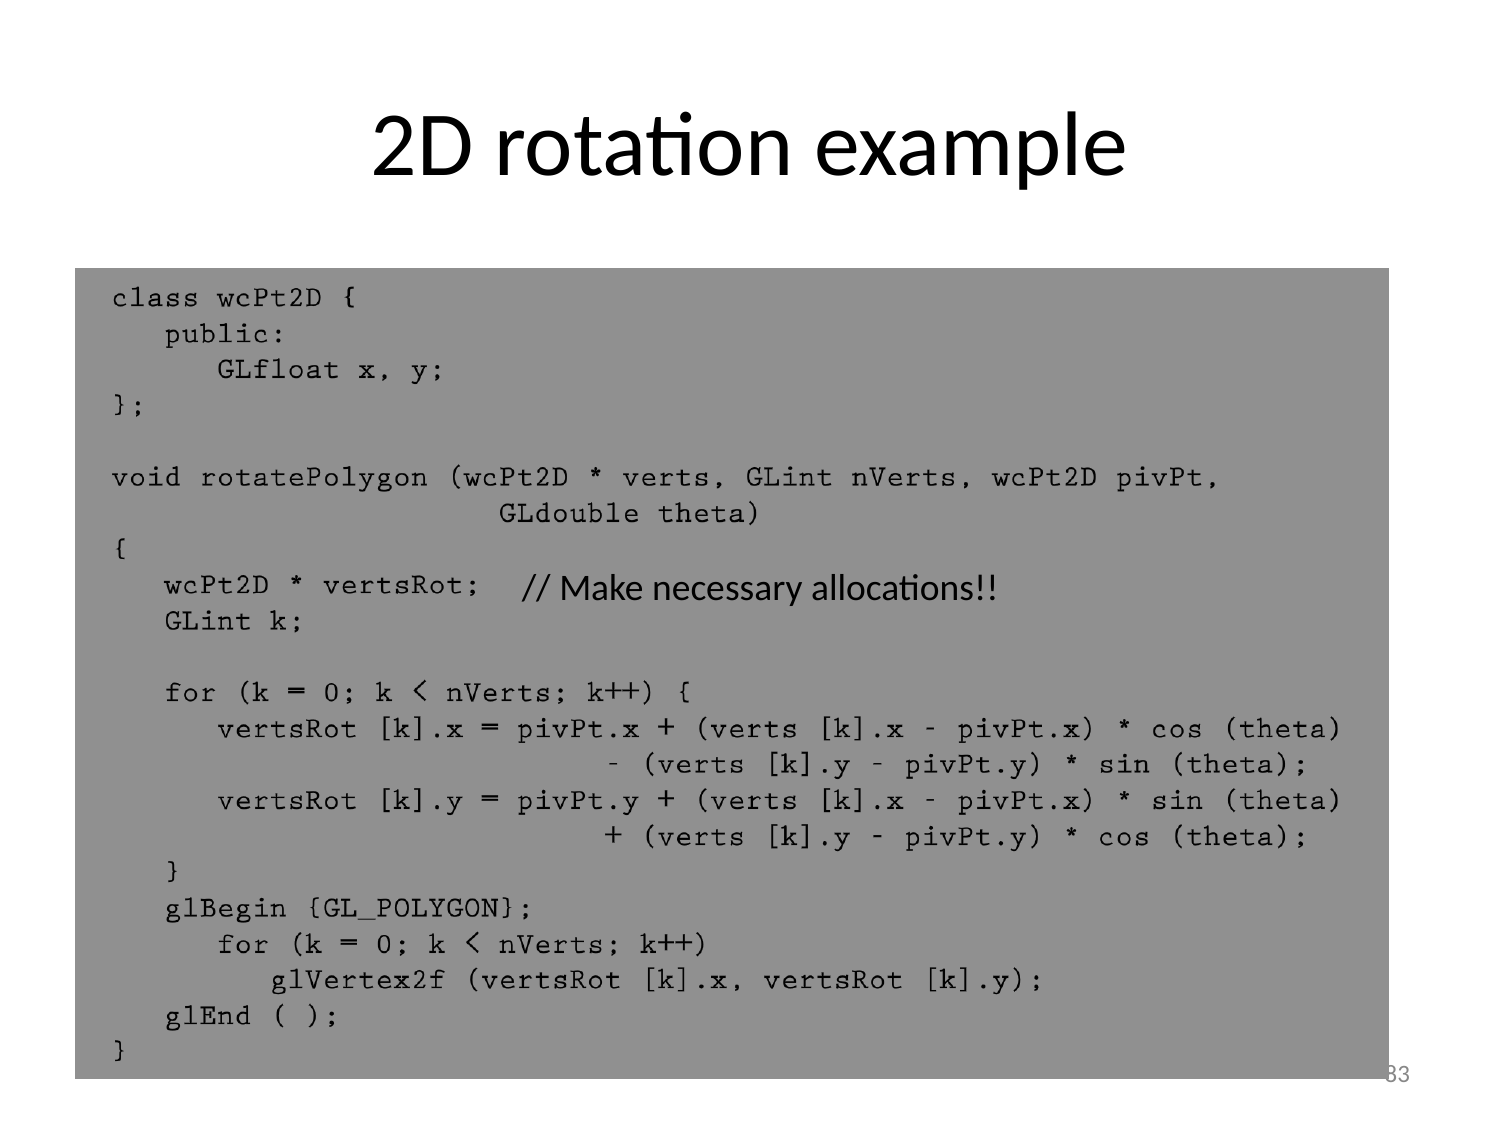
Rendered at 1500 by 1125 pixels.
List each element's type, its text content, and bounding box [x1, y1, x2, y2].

slide_number ‹#› [1074, 1042, 1425, 1103]
title 2D rotation example [75, 45, 1425, 233]
picture [74, 268, 1389, 1079]
